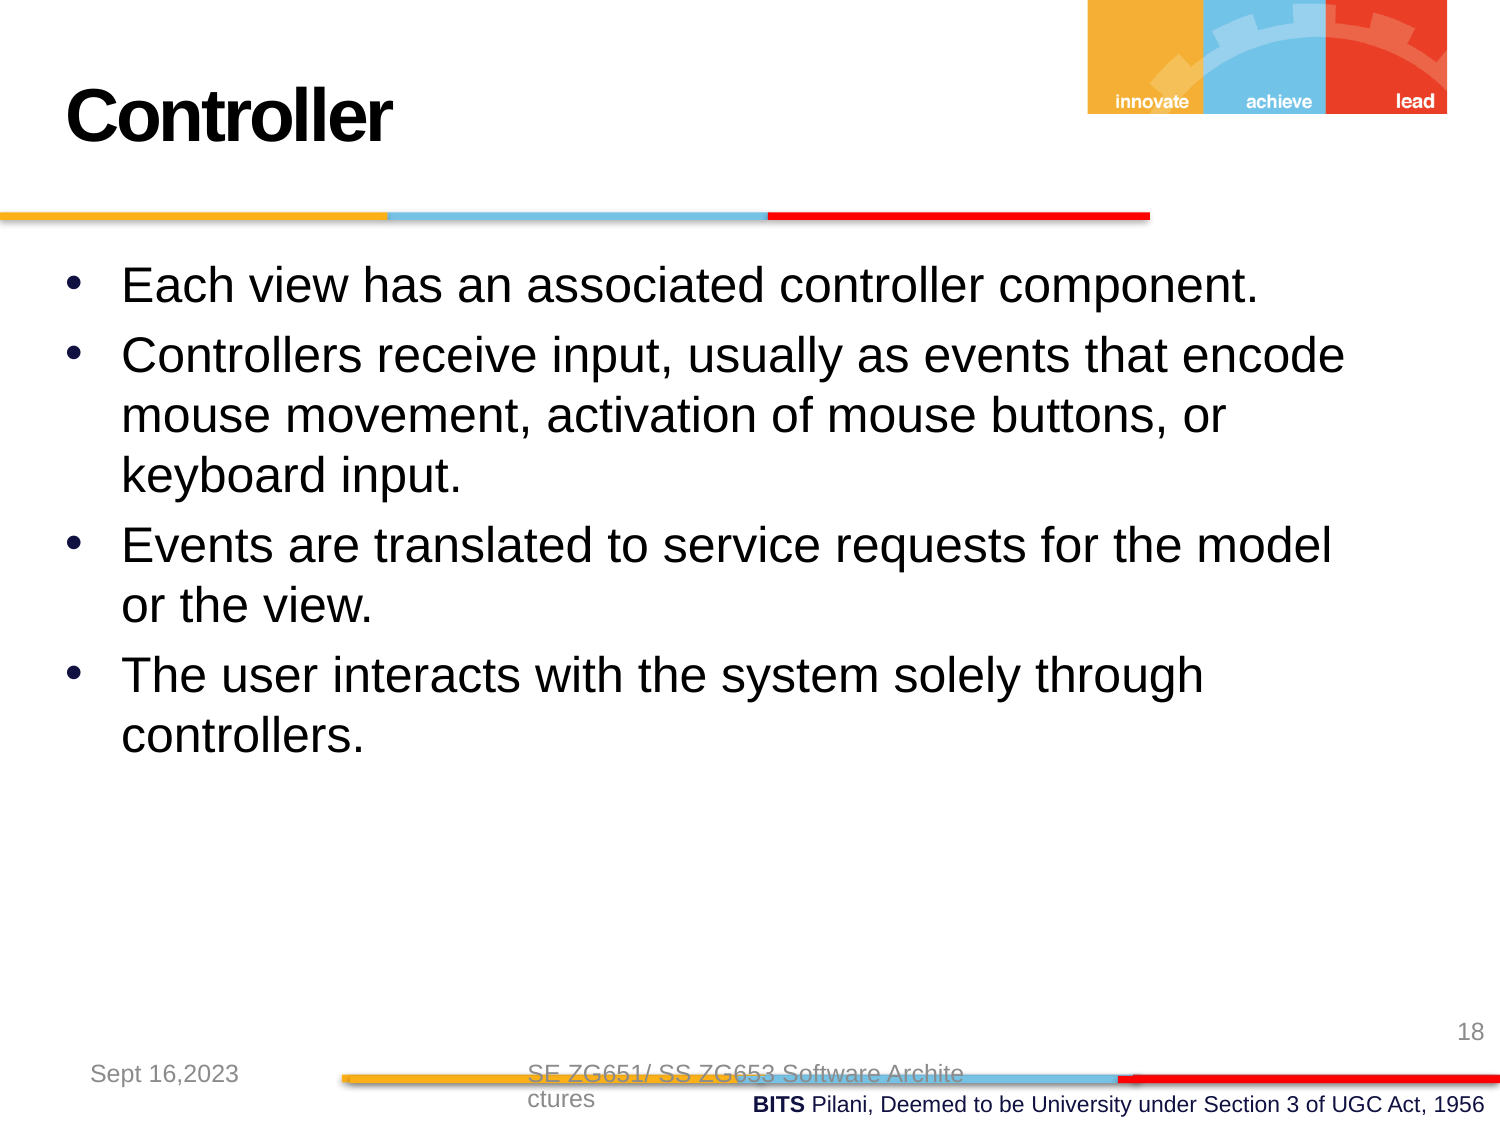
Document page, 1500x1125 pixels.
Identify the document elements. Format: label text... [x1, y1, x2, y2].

list Each view has an associated controller component. Controllers receive input, usually as events that encode mouse movement, activation of mouse buttons, or keyboard input. Events are translated to service requests for the model or the view. The user interacts with the system solely through controllers. [50, 245, 1400, 988]
picture [1087, 0, 1448, 114]
slide_number 18 [1149, 1000, 1500, 1061]
list Controller [50, 24, 1088, 213]
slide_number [75, 1042, 425, 1103]
footer SE ZG651/ SS ZG653 Software Architectures [512, 1042, 988, 1103]
